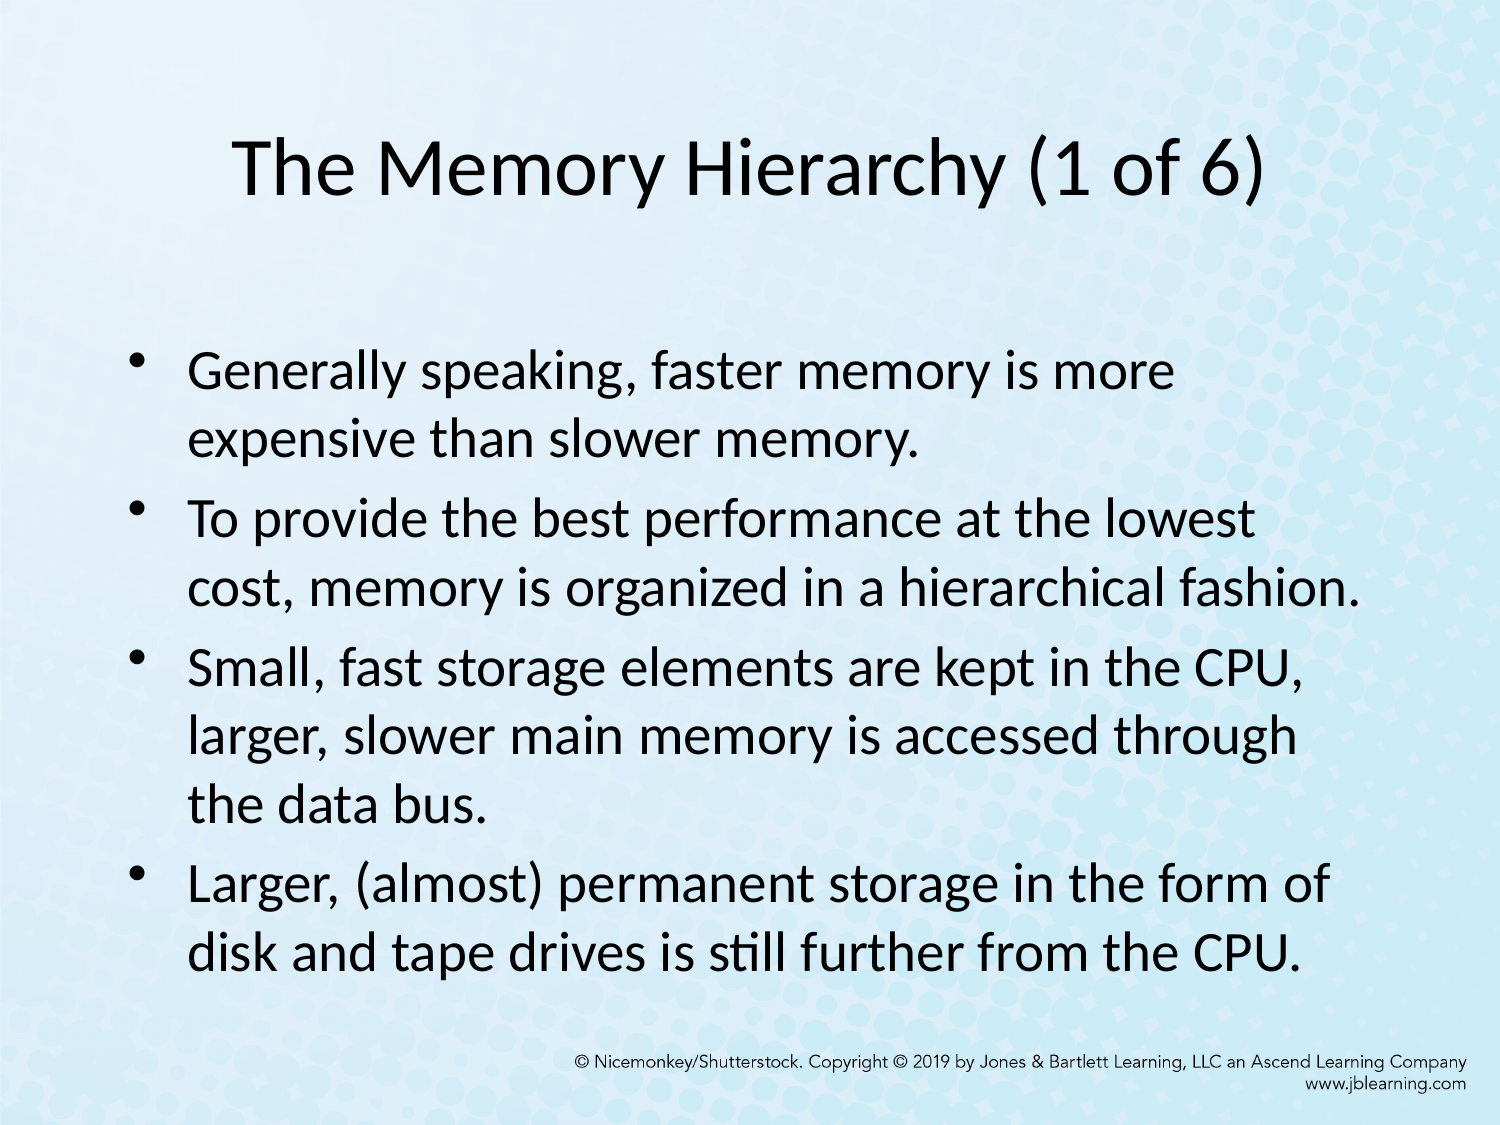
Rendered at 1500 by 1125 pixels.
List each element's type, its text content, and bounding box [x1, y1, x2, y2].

list Generally speaking, faster memory is more expensive than slower memory. To provide the best performance at the lowest cost, memory is organized in a hierarchical fashion. Small, fast storage elements are kept in the CPU, larger, slower main memory is accessed through the data bus. Larger, (almost) permanent storage in the form of disk and tape drives is still further from the CPU. [112, 324, 1388, 1000]
title The Memory Hierarchy (1 of 6) [112, 62, 1388, 263]
picture [0, 0, 1500, 1125]
